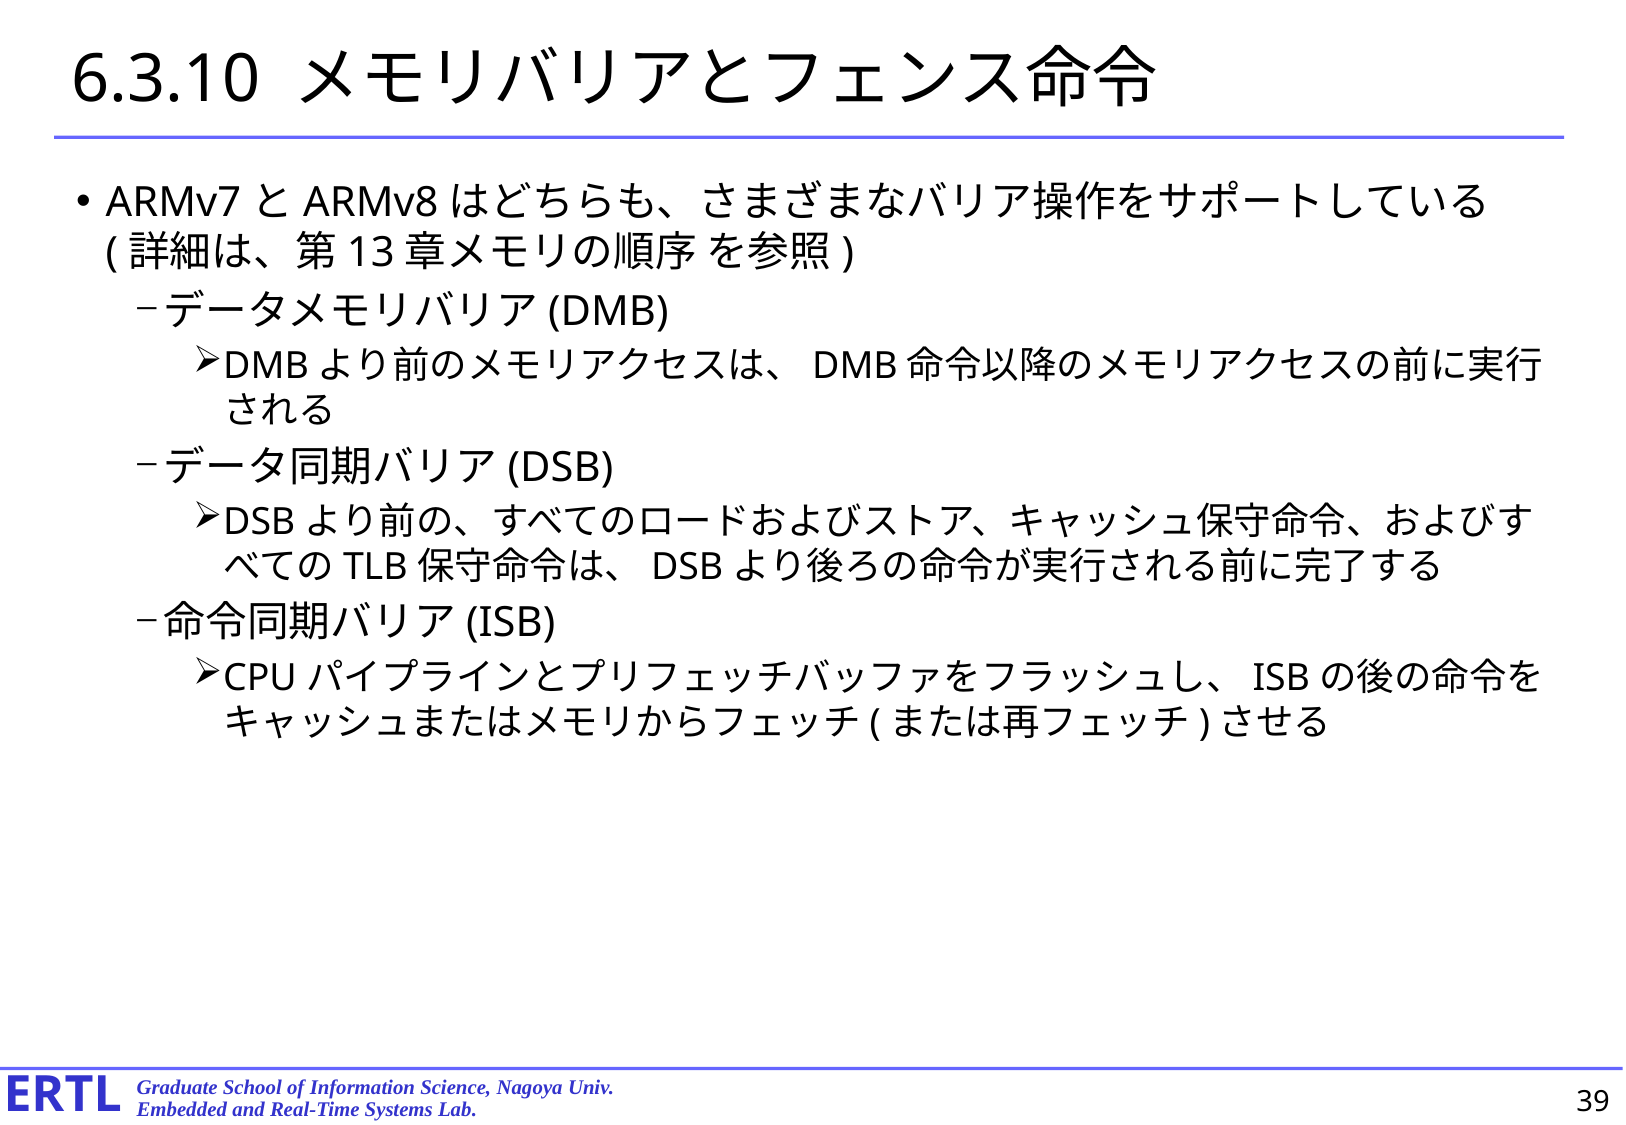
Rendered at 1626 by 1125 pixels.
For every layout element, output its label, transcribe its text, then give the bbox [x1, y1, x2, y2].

title 6.3.10 メモリバリアとフェンス命令 [56, 37, 1504, 113]
list ARMv7とARMv8はどちらも、さまざまなバリア操作をサポートしている(詳細は、第13章メモリの順序 を参照) データメモリバリア(DMB) DMBより前のメモリアクセスは、DMB命令以降のメモリアクセスの前に実行される データ同期バリア(DSB) DSBより前の、すべてのロードおよびストア、キャッシュ保守命令、およびすべてのTLB保守命令は、DSBより後ろの命令が実行される前に完了する 命令同期バリア(ISB) CPUパイプラインとプリフェッチバッファをフラッシュし、ISBの後の命令をキャッシュまたはメモリからフェッチ(または再フェッチ)させる [60, 167, 1560, 1039]
slide_number 39 [1286, 1074, 1625, 1125]
